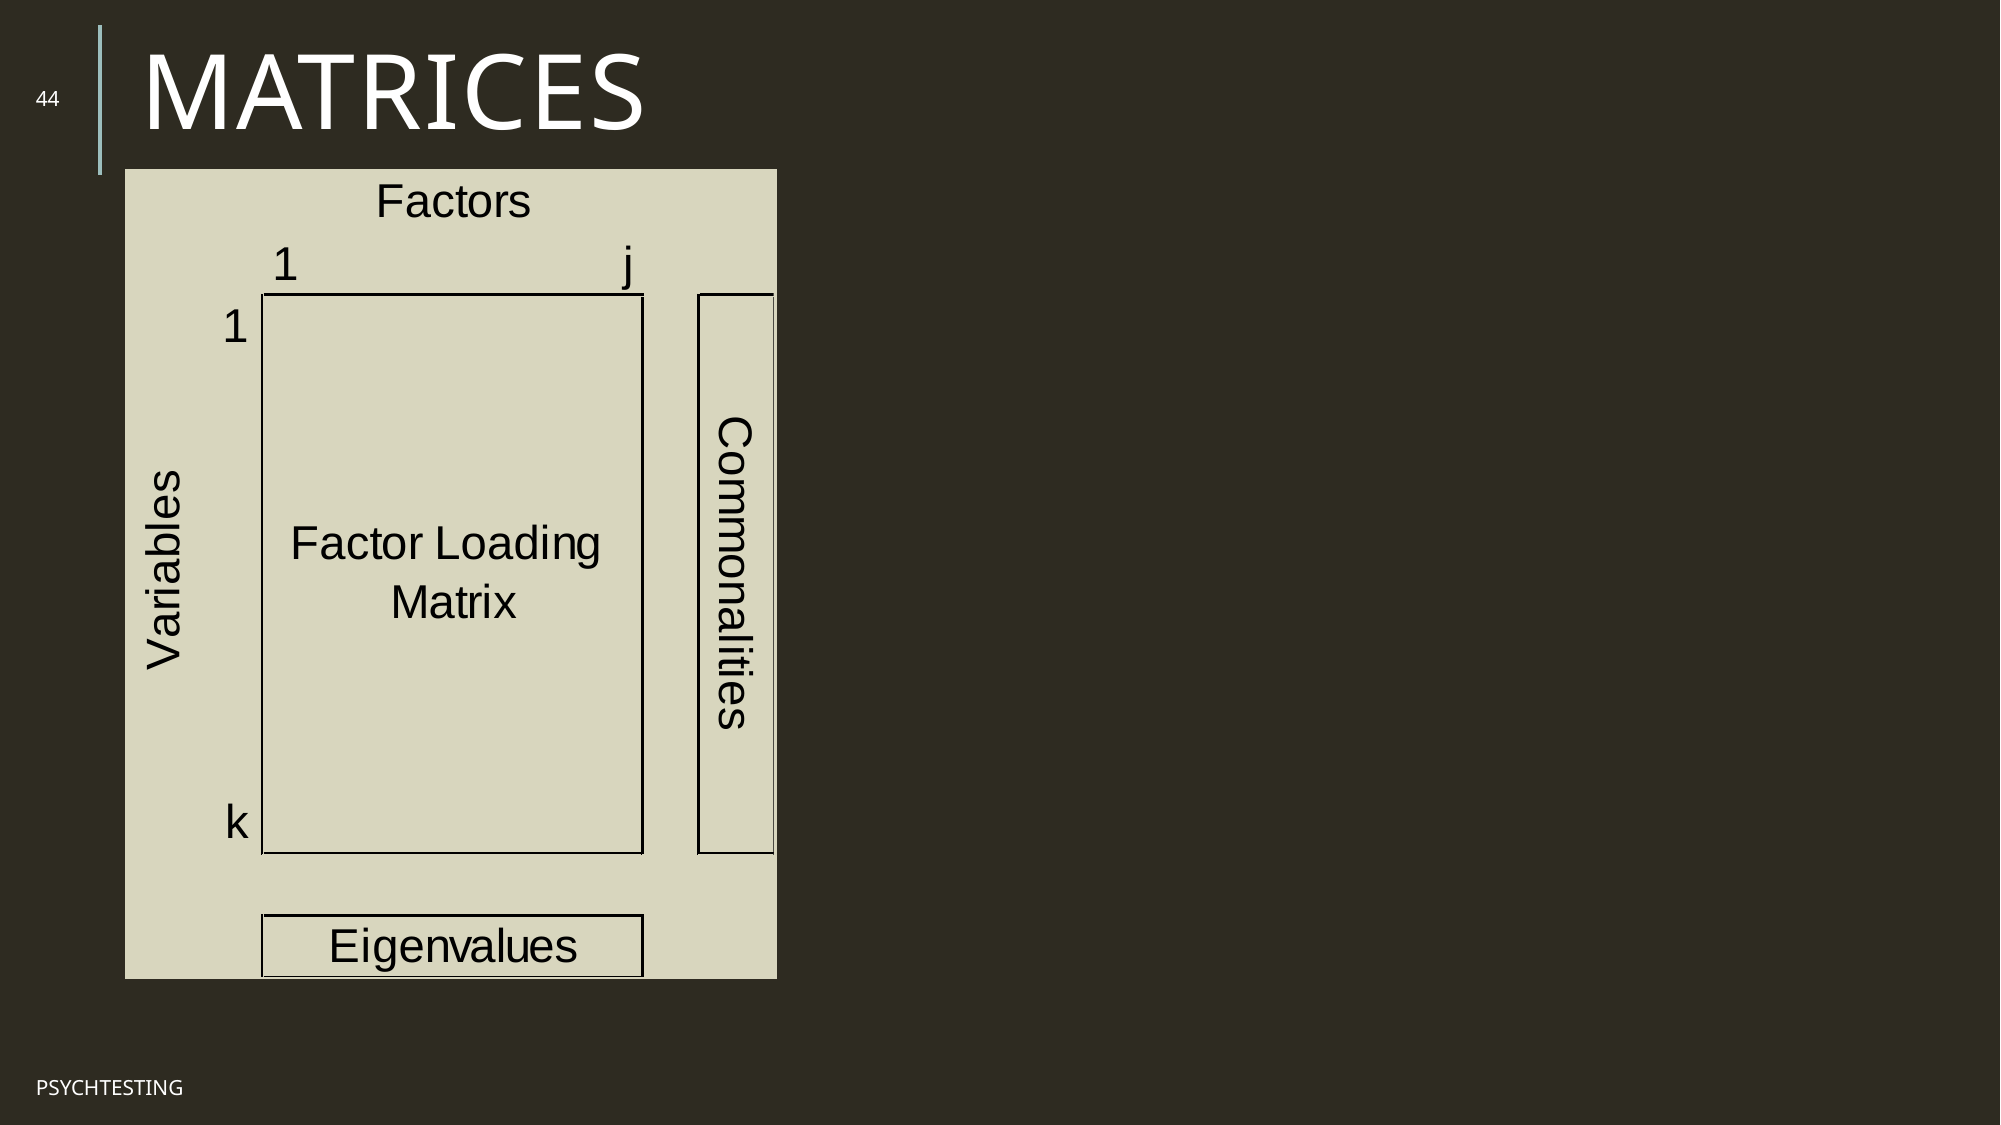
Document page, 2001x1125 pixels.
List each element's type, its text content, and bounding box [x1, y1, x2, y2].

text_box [124, 168, 777, 980]
footer PsychTesting [20, 1061, 259, 1113]
slide_number 44 [20, 77, 75, 123]
title Matrices [125, 24, 1950, 175]
